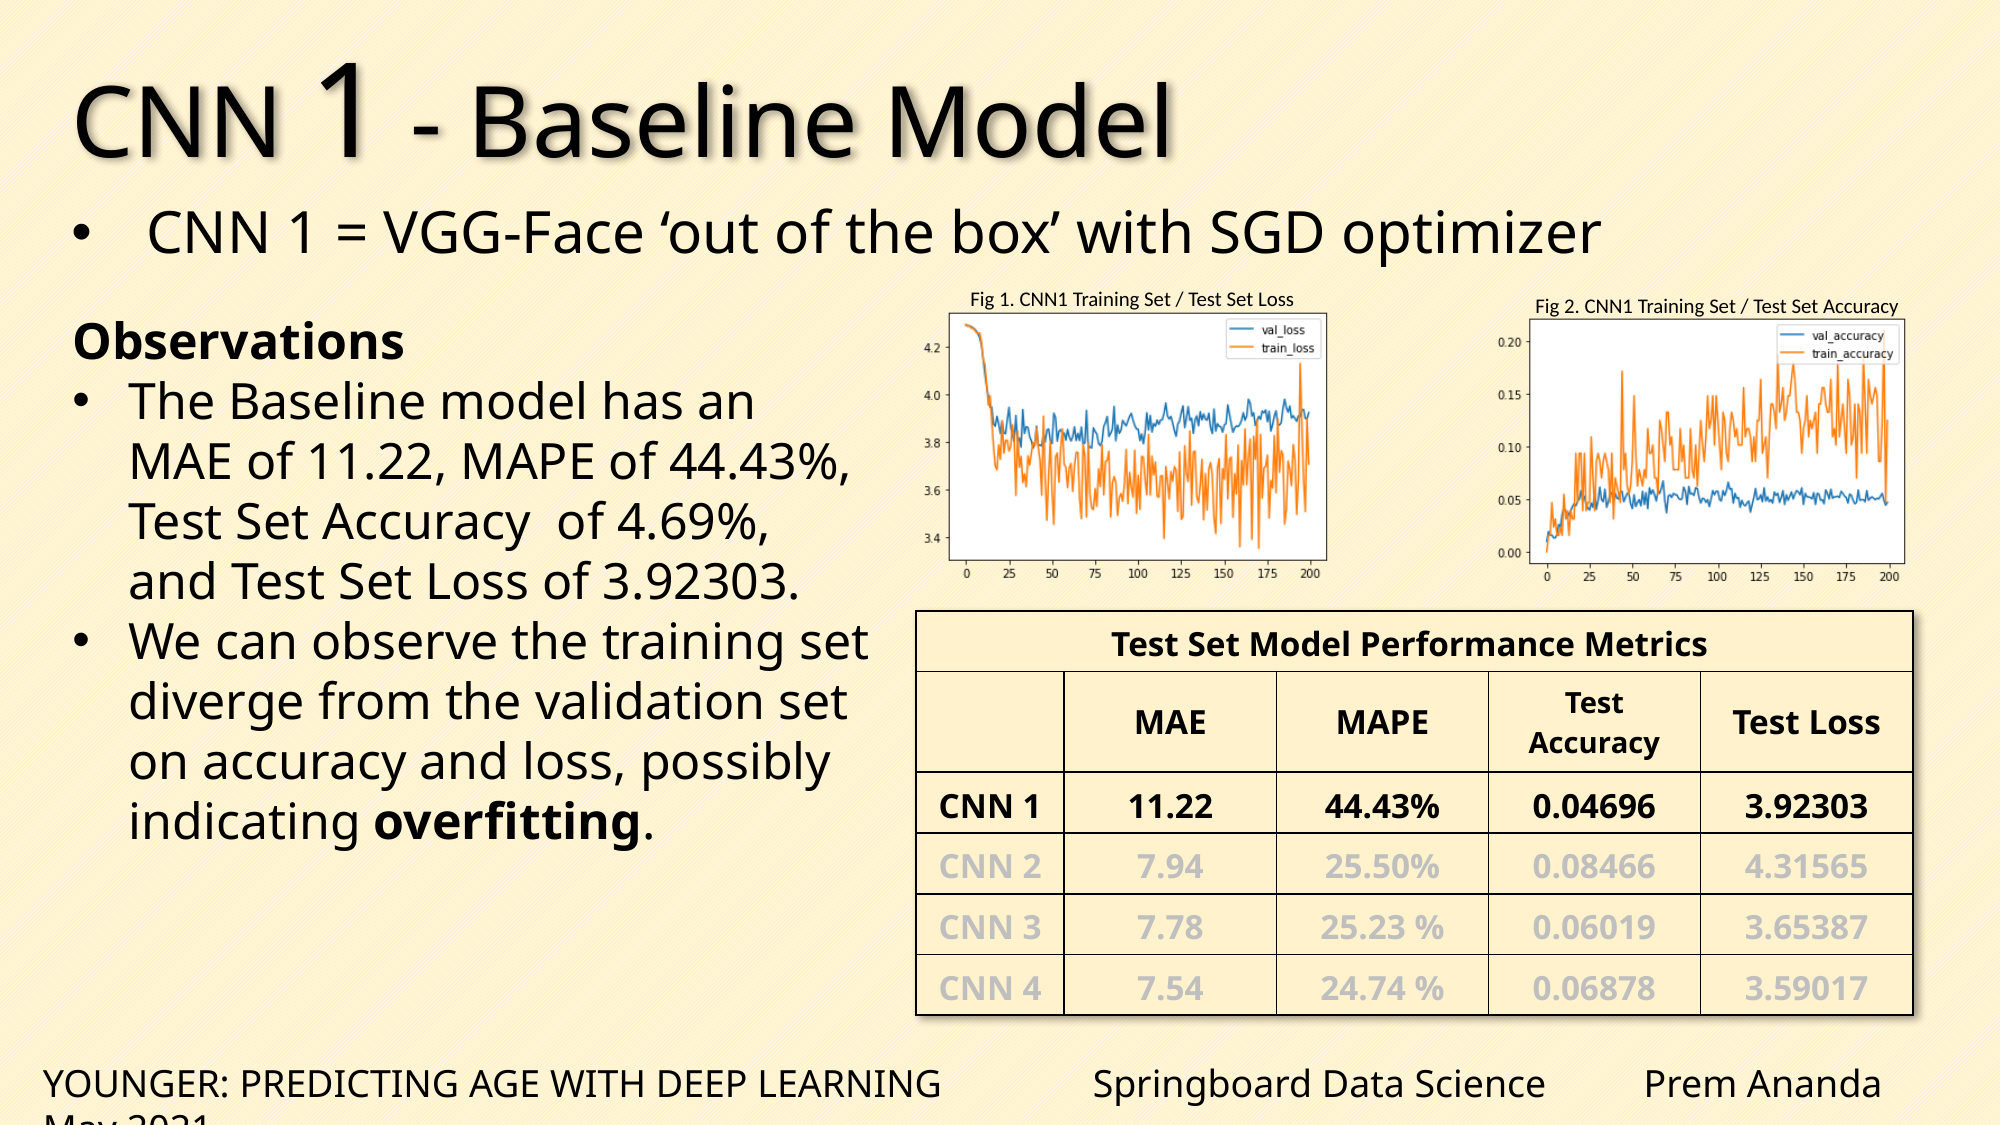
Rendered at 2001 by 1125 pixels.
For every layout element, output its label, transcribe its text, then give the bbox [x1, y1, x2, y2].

table_cell CNN 2 [917, 834, 1063, 893]
text_box YOUNGER: PREDICTING AGE WITH DEEP LEARNING Springboard Data Science Prem Ananda May 2021 [28, 1052, 1982, 1125]
title CNN 1 - Baseline Model [56, 32, 1400, 193]
table_cell CNN 1 [917, 773, 1063, 832]
text_box Fig 1. CNN1 Training Set / Test Set Loss [955, 278, 1350, 319]
table_cell 7.94 [1065, 834, 1276, 893]
table_cell 4.31565 [1701, 834, 1912, 893]
text_box [885, 550, 2000, 626]
table_cell 44.43% [1277, 773, 1488, 832]
picture [1489, 312, 1912, 590]
table_cell MAE [1065, 672, 1276, 771]
table_cell Test Accuracy [1489, 672, 1700, 771]
table_cell 25.50% [1277, 834, 1488, 893]
table_cell 0.04696 [1489, 773, 1700, 832]
table_cell 24.74 % [1277, 955, 1488, 1014]
subtitle CNN 1 = VGG-Face ‘out of the box’ with SGD optimizer [56, 196, 1776, 280]
text_box Observations The Baseline model has an MAE of 11.22, MAPE of 44.43%, Test Set Accuracy of 4.69%, and Test Set Loss of 3.92303. We can observe the training set diverge from the validation set on accuracy and loss, possibly indicating overfitting. [57, 301, 885, 857]
table_cell 7.54 [1065, 955, 1276, 1014]
table_cell 11.22 [1065, 773, 1276, 832]
table_cell CNN 4 [917, 955, 1063, 1014]
text_box Fig 2. CNN1 Training Set / Test Set Accuracy [1520, 285, 1943, 326]
table_cell Test Loss [1701, 672, 1912, 771]
table_header Test Set Model Performance Metrics [917, 612, 1912, 671]
table_cell 0.06019 [1489, 895, 1700, 954]
table_cell [917, 672, 1063, 771]
table_cell 25.23 % [1277, 895, 1488, 954]
table_cell MAPE [1277, 672, 1488, 771]
table_cell 3.65387 [1701, 895, 1912, 954]
table_cell 3.59017 [1701, 955, 1912, 1014]
table_cell CNN 3 [917, 895, 1063, 954]
table_cell 0.06878 [1489, 955, 1700, 1014]
table_cell 7.78 [1065, 895, 1276, 954]
table_cell 3.92303 [1701, 773, 1912, 832]
table_cell 0.08466 [1489, 834, 1700, 893]
picture [915, 306, 1334, 587]
